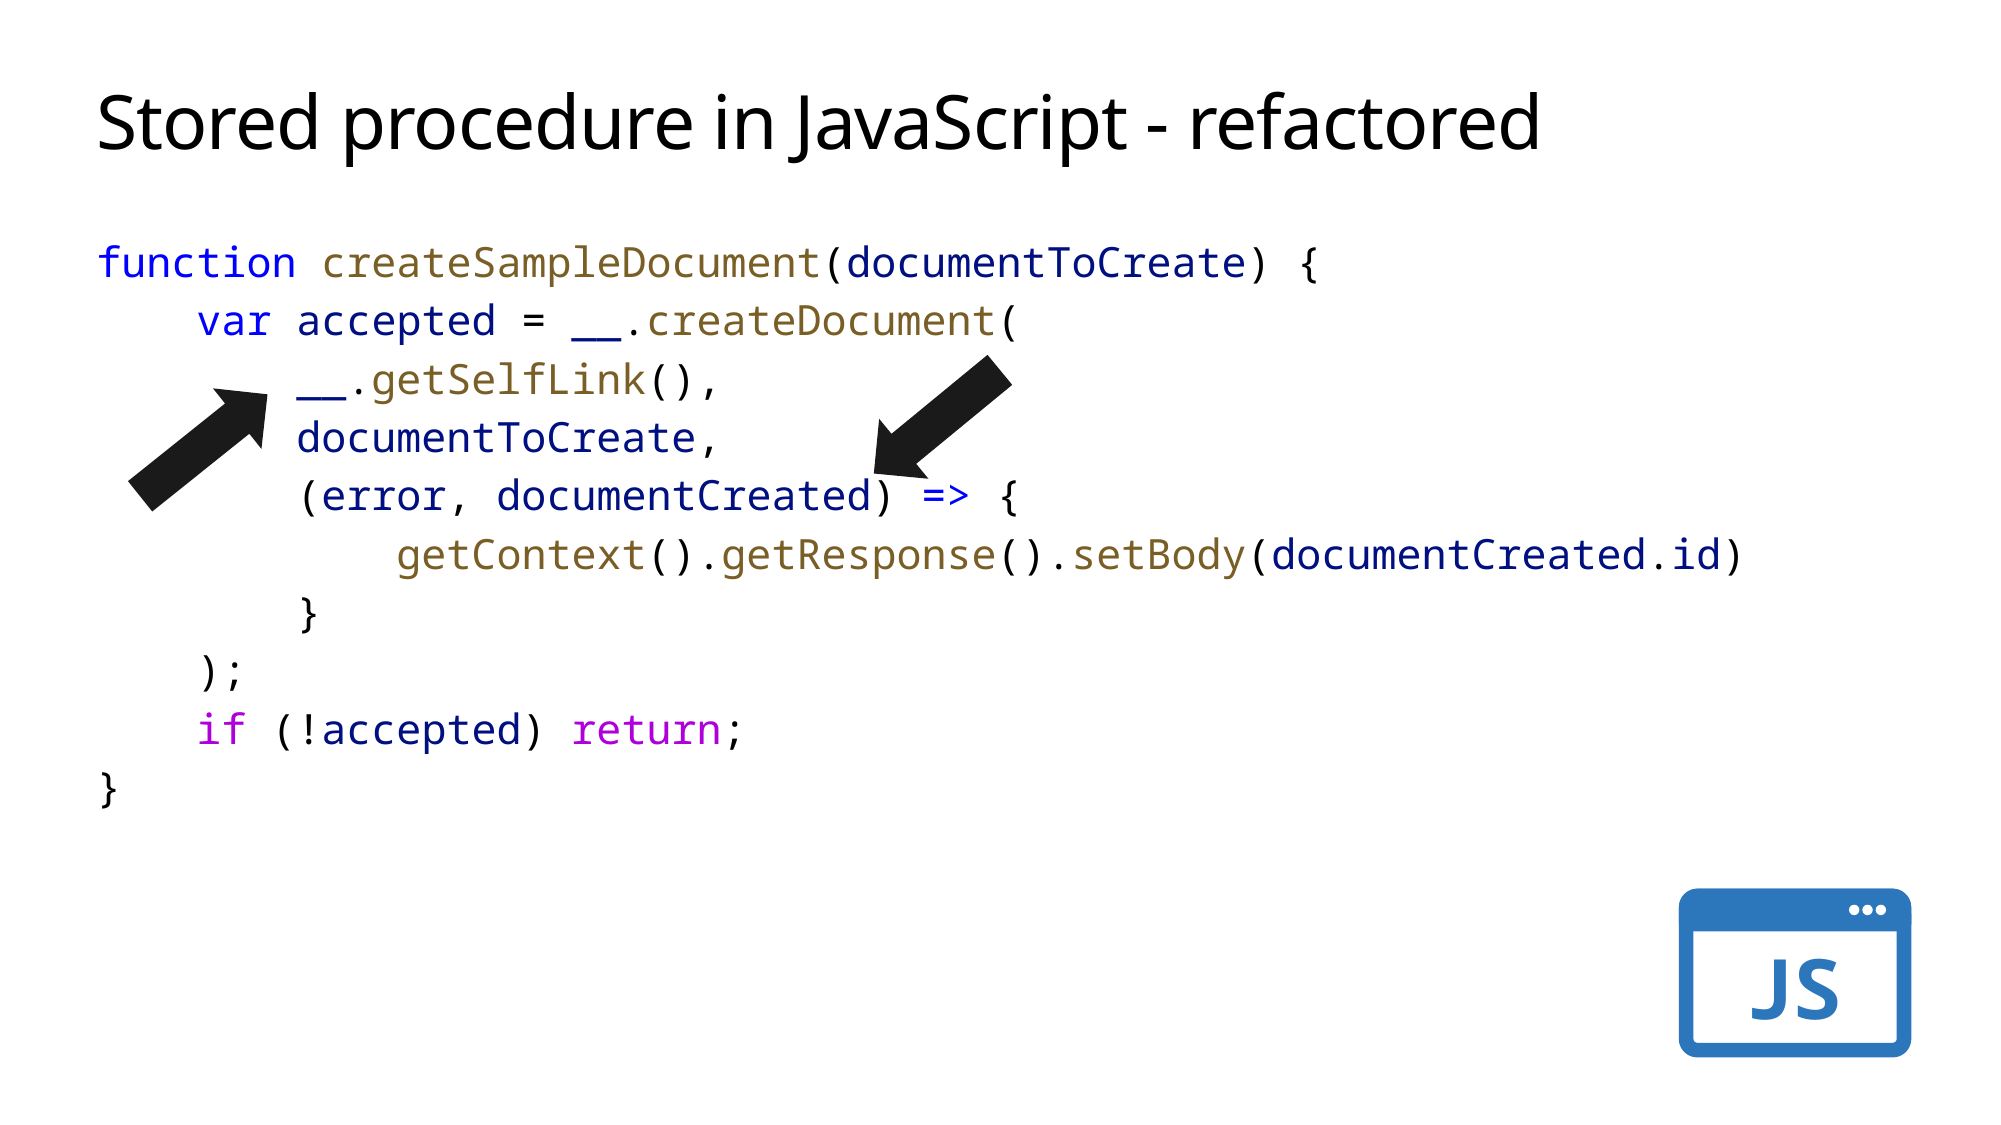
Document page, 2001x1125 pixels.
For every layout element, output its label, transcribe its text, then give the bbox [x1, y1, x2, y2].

text_box [873, 354, 1013, 479]
list function createSampleDocument(documentToCreate) { var accepted = __.createDocument( __.getSelfLink(), documentToCreate, (error, documentCreated) => { getContext().getResponse().setBody(documentCreated.id) } ); if (!accepted) return; } [96, 235, 1904, 832]
title Stored procedure in JavaScript - refactored [96, 75, 1904, 166]
text_box [127, 388, 268, 512]
